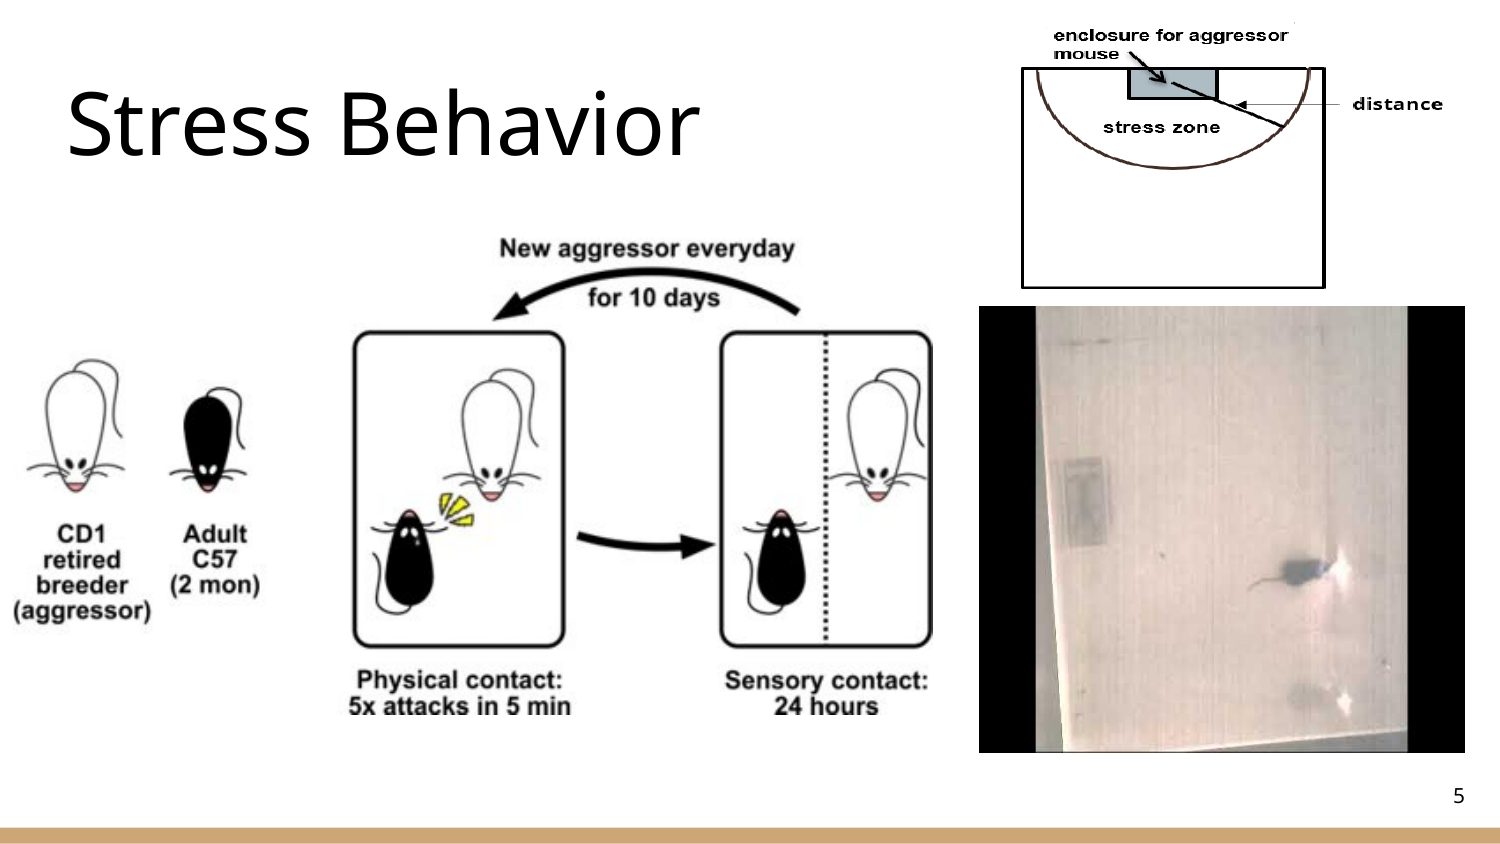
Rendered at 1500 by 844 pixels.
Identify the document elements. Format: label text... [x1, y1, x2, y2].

picture [979, 306, 1465, 754]
picture [13, 210, 933, 716]
picture [1004, 20, 1450, 295]
slide_number 5 [1389, 764, 1480, 830]
title Stress Behavior [51, 51, 998, 189]
